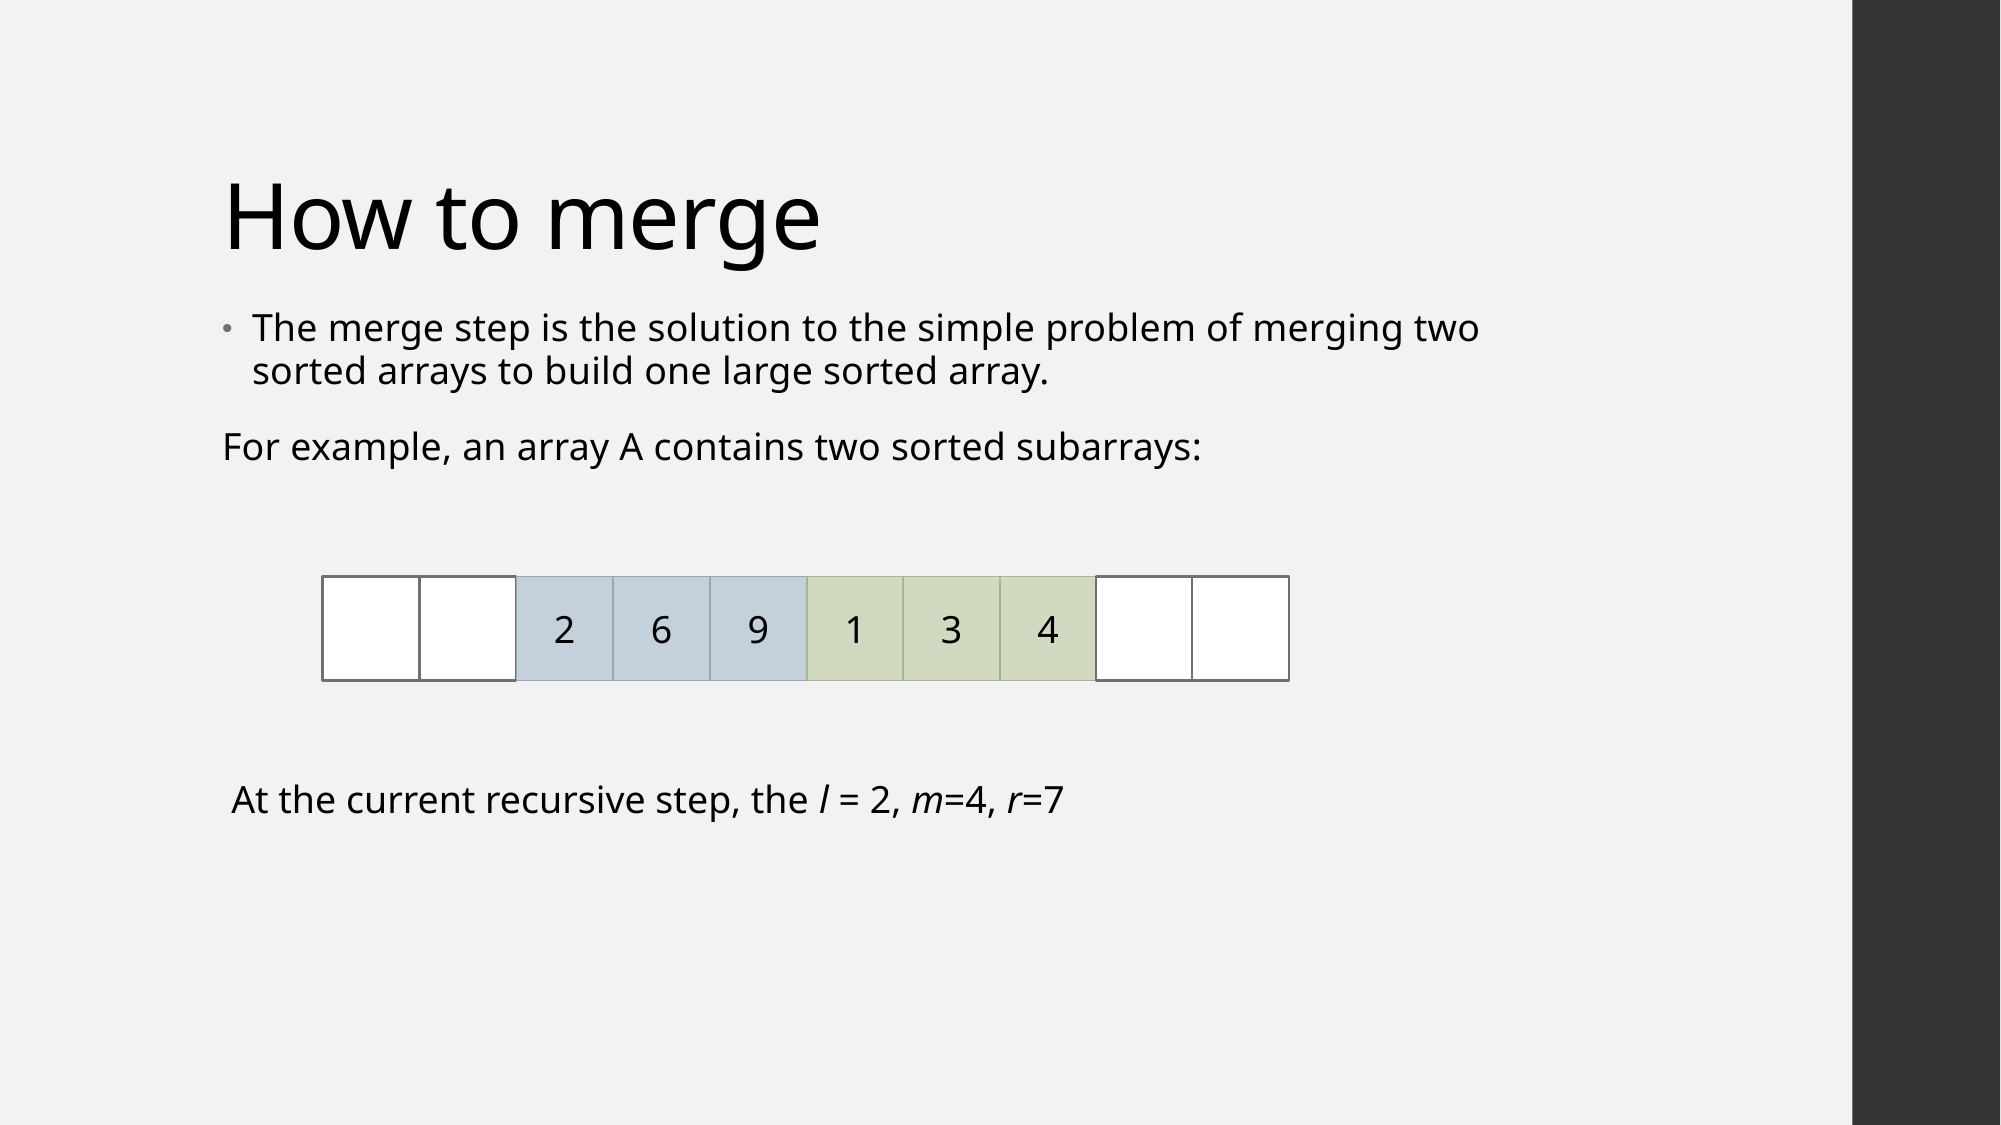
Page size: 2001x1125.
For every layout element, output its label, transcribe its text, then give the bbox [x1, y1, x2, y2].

text_box 2 [516, 576, 612, 681]
list The merge step is the solution to the simple problem of merging two sorted arrays to build one large sorted array. For example, an array A contains two sorted subarrays: [206, 299, 1617, 539]
text_box 9 [709, 576, 806, 681]
text_box At the current recursive step, the l = 2, m=4, r=7 [216, 768, 1080, 829]
text_box [1095, 575, 1191, 682]
text_box 6 [612, 576, 709, 681]
text_box [321, 575, 418, 682]
text_box 4 [999, 576, 1095, 681]
text_box [1191, 575, 1290, 682]
text_box [418, 575, 517, 682]
text_box 3 [902, 576, 999, 681]
title How to merge [206, 60, 1797, 278]
text_box 1 [806, 576, 902, 681]
